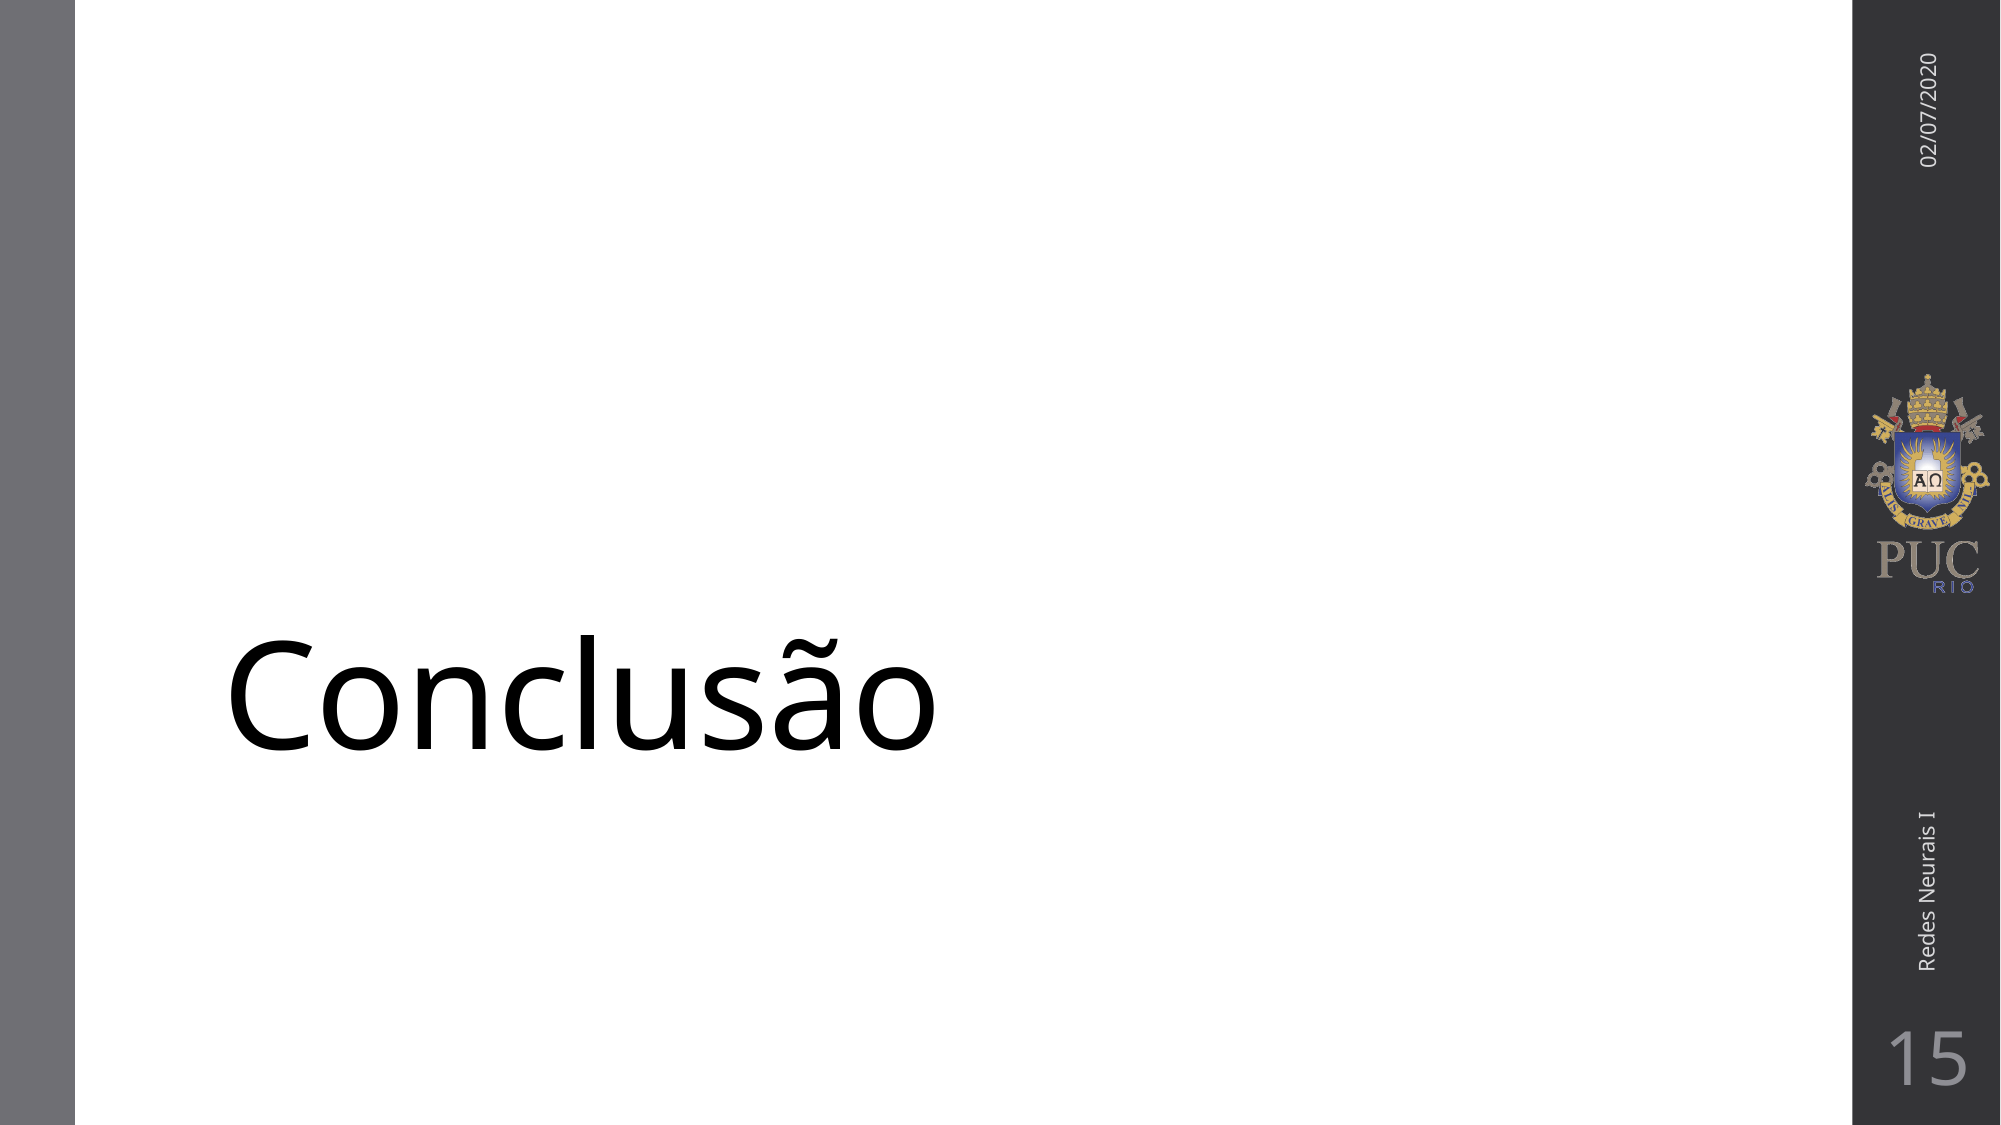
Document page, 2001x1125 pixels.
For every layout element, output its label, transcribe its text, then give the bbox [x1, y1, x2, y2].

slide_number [1897, 37, 1958, 351]
title Conclusão [206, 124, 1752, 788]
footer Redes Neurais I [1897, 603, 1958, 988]
slide_number 15 [1852, 1012, 2000, 1110]
picture [1865, 374, 1990, 593]
